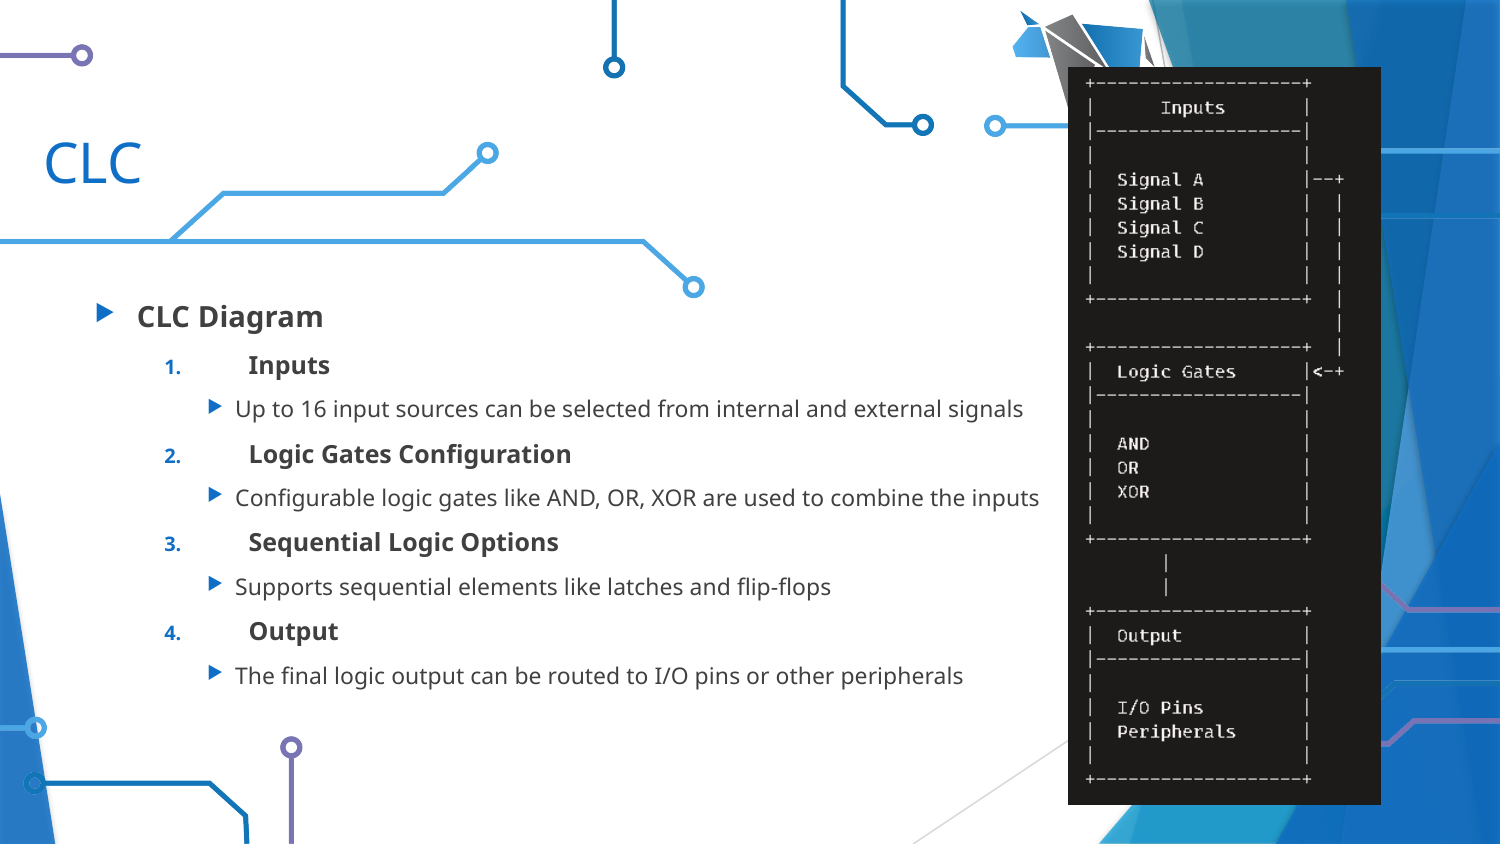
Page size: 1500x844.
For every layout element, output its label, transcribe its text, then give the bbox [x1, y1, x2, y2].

list CLC Diagram Inputs Up to 16 input sources can be selected from internal and external signals Logic Gates Configuration Configurable logic gates like AND, OR, XOR are used to combine the inputs Sequential Logic Options Supports sequential elements like latches and flip-flops Output The final logic output can be routed to I/O pins or other peripherals [83, 293, 1063, 744]
picture [0, 0, 1500, 844]
title CLC [29, 79, 916, 242]
